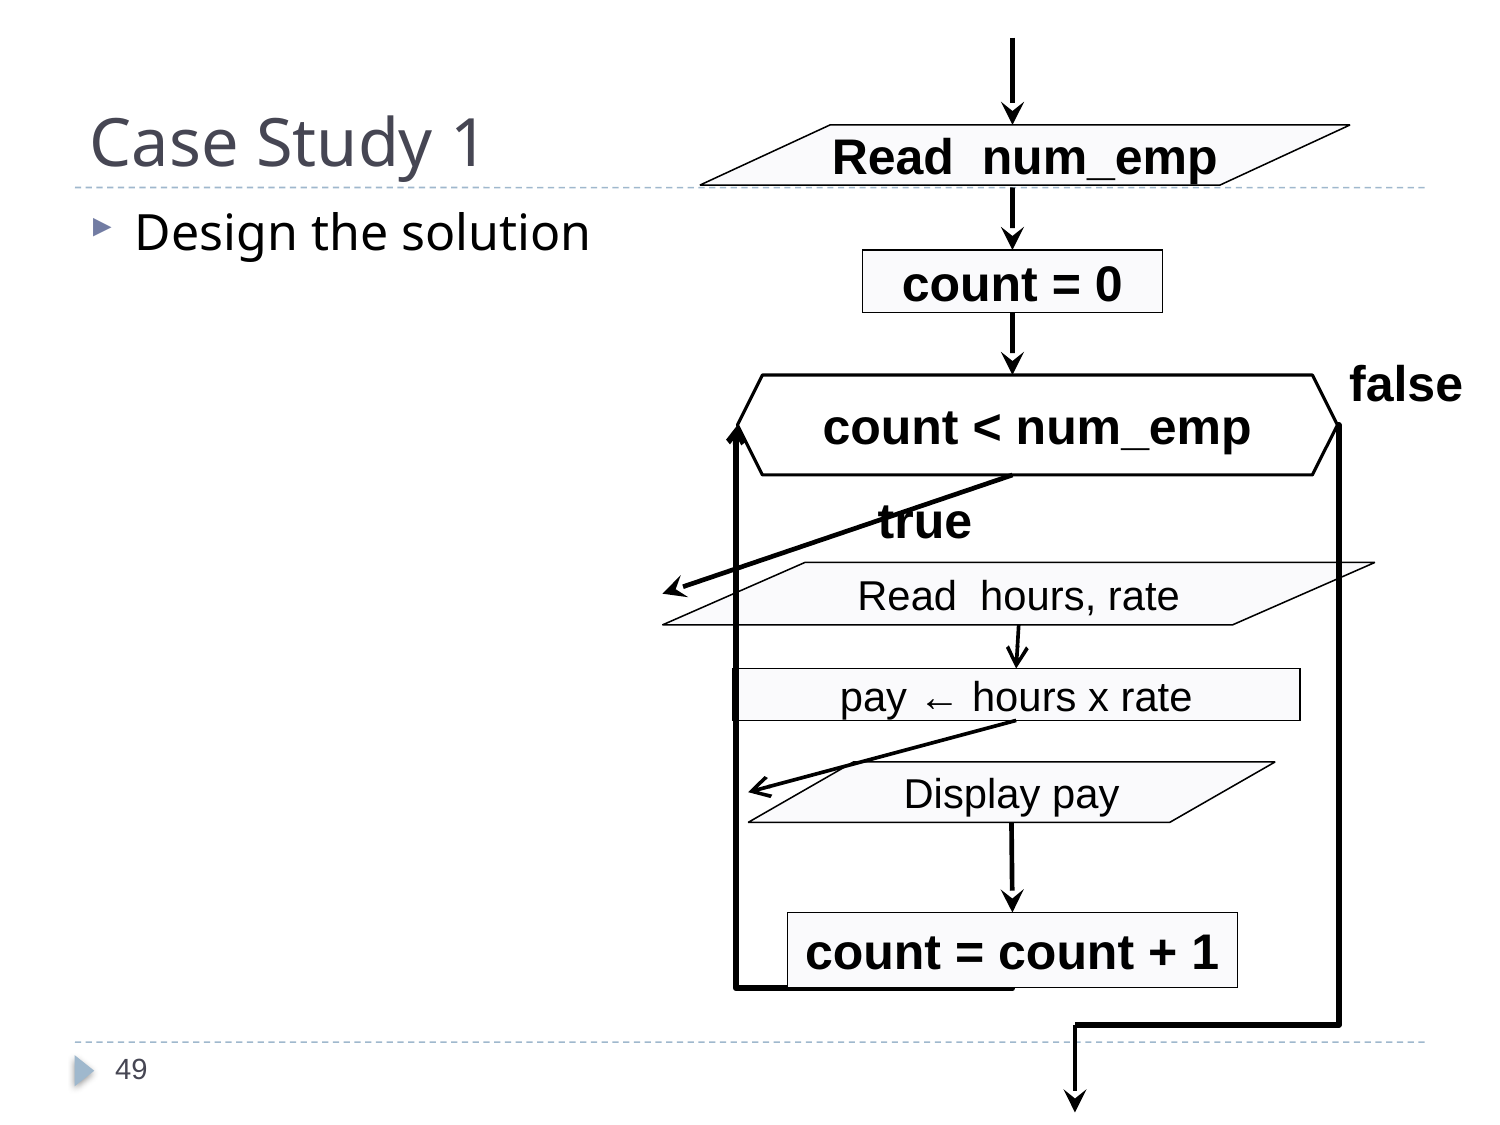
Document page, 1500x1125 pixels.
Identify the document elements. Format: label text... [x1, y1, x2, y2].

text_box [1017, 562, 1068, 568]
title Case Study 1 [75, 24, 1425, 188]
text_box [1074, 424, 1338, 1026]
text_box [662, 562, 1007, 568]
slide_number 49 [100, 1042, 426, 1103]
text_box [593, 568, 1068, 844]
text_box Design the solution [74, 199, 1425, 1010]
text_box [1343, 562, 1376, 823]
text_box false [1425, 349, 1500, 413]
text_box Read num_emp [699, 124, 1351, 186]
